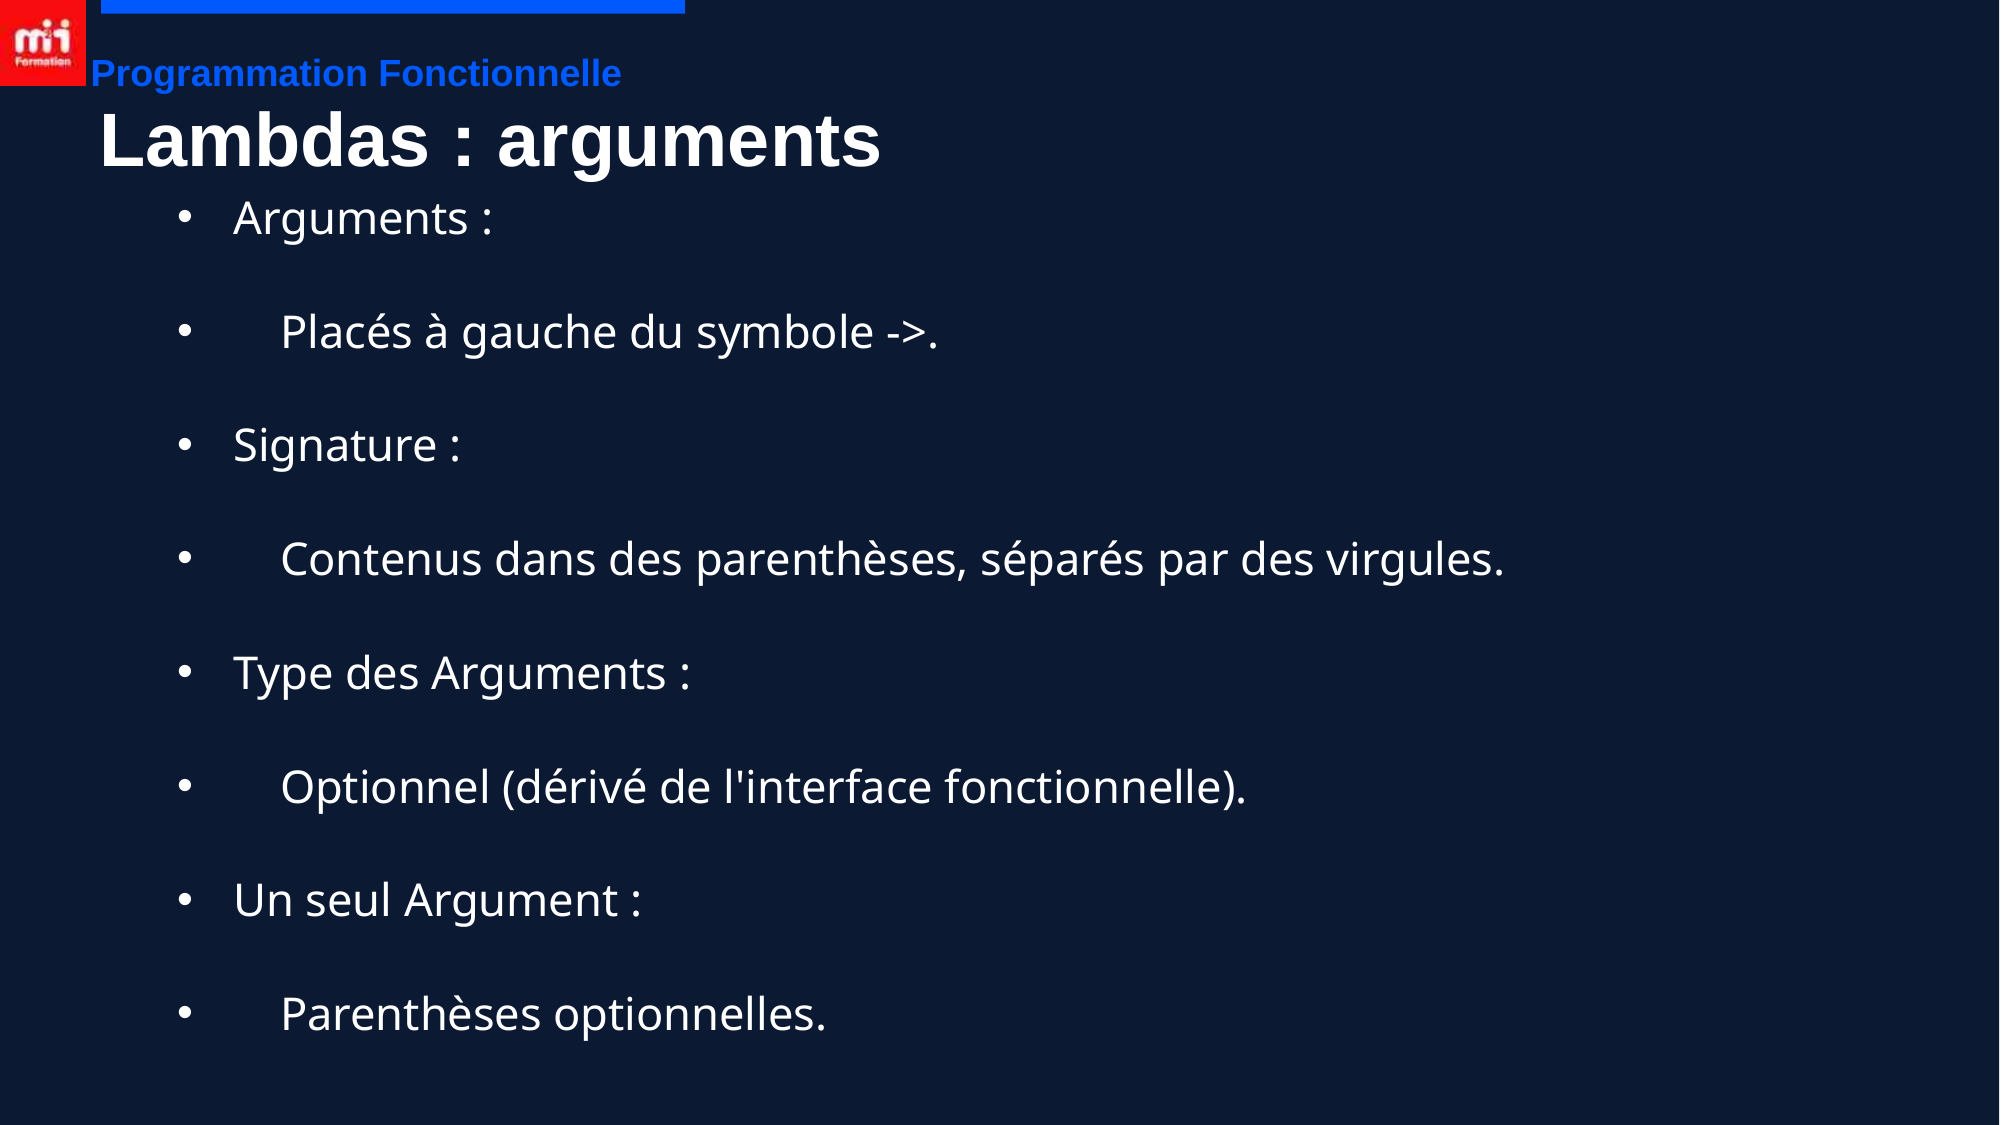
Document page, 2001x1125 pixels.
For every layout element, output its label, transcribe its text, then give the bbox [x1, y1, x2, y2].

title Lambdas : arguments [97, 88, 887, 279]
text_box Arguments : Placés à gauche du symbole ->. Signature : Contenus dans des parenthèses, séparés par des virgules. Type des Arguments : Optionnel (dérivé de l'interface fonctionnelle). Un seul Argument : Parenthèses optionnelles. [174, 186, 1719, 1040]
picture [0, 0, 86, 86]
text_box Programmation Fonctionnelle [88, 46, 853, 95]
